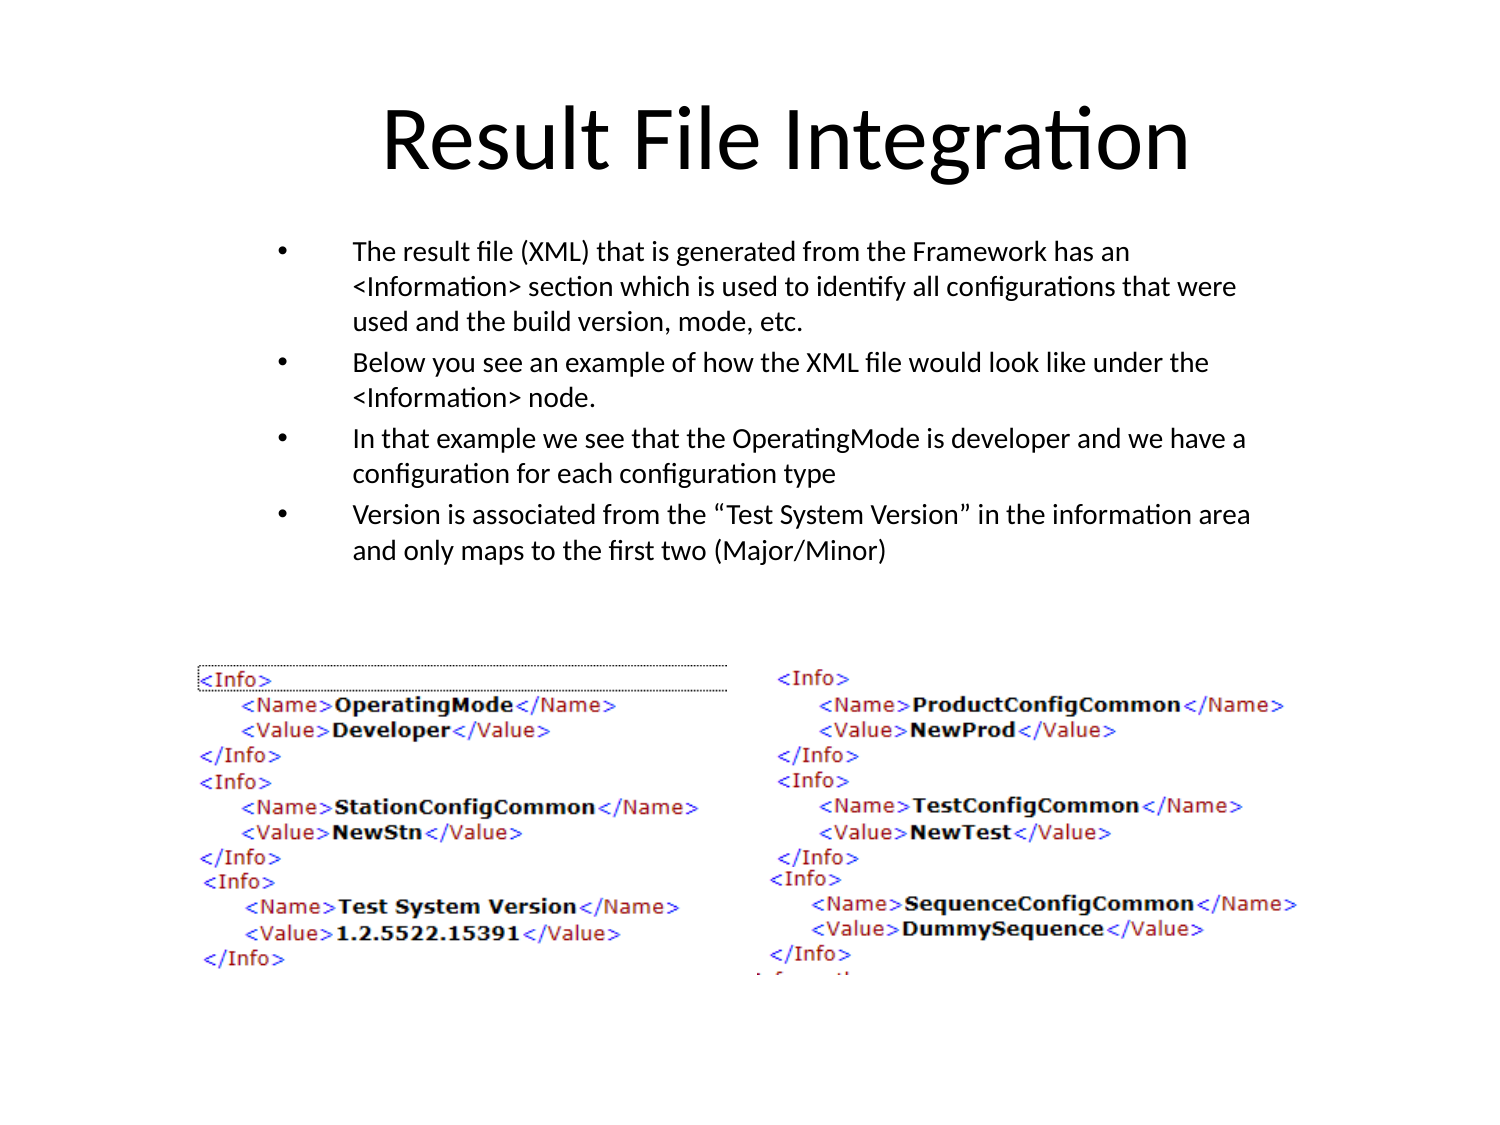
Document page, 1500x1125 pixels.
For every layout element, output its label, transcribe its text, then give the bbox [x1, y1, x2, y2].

subtitle The result file (XML) that is generated from the Framework has an <Information> section which is used to identify all configurations that were used and the build version, mode, etc. Below you see an example of how the XML file would look like under the <Information> node. In that example we see that the OperatingMode is developer and we have a configuration for each configuration type Version is associated from the “Test System Version” in the information area and only maps to the first two (Major/Minor) [262, 224, 1313, 600]
picture [187, 665, 749, 976]
title Result File Integration [150, 50, 1425, 217]
picture [756, 668, 1317, 976]
